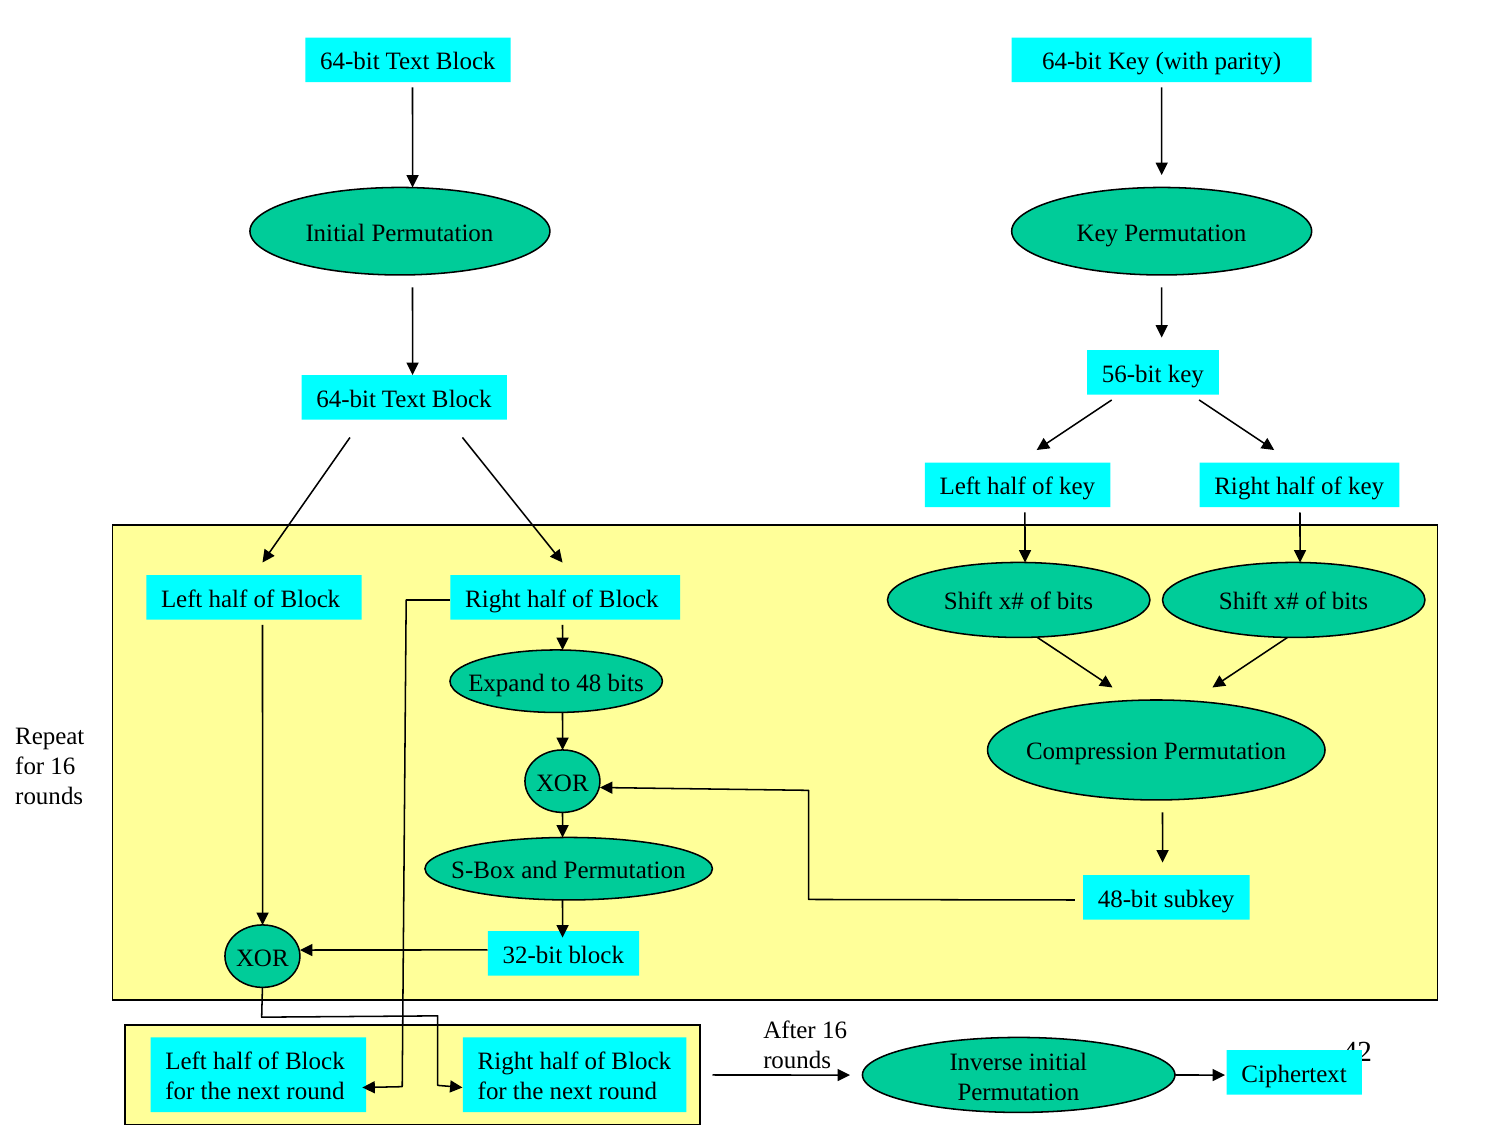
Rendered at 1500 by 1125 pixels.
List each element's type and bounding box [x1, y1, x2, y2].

text_box [0, 37, 1438, 1113]
